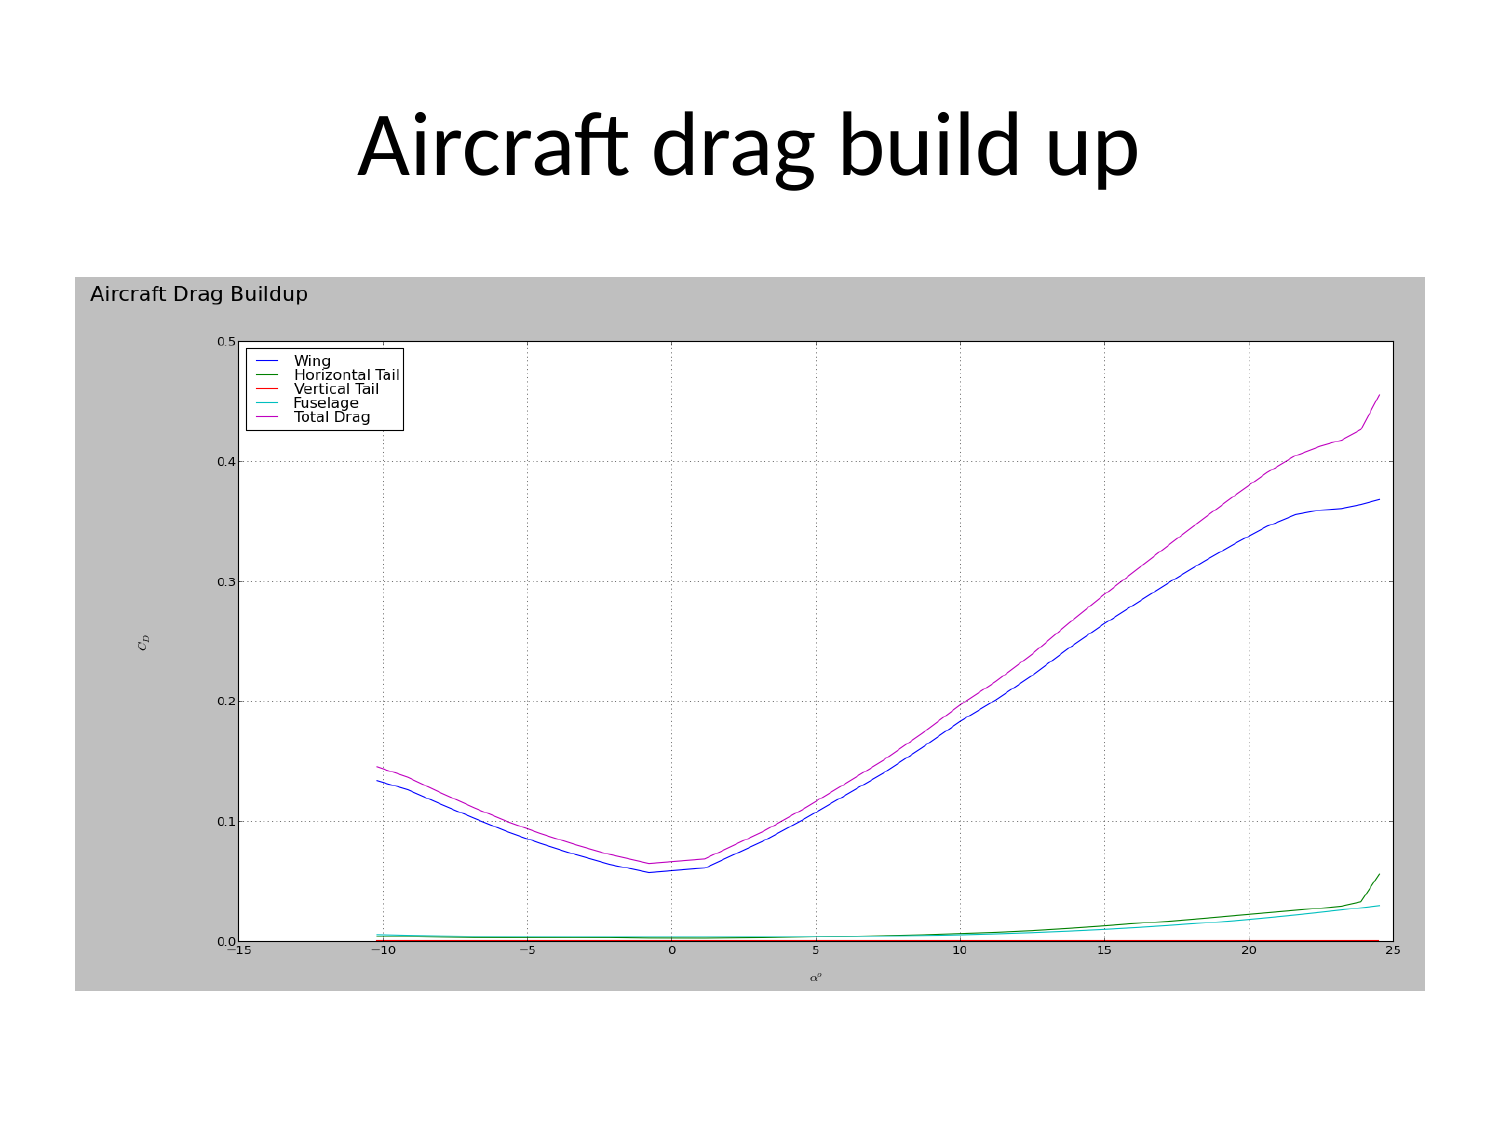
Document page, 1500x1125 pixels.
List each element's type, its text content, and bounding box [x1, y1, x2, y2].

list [74, 276, 1426, 991]
title Aircraft drag build up [75, 45, 1425, 233]
